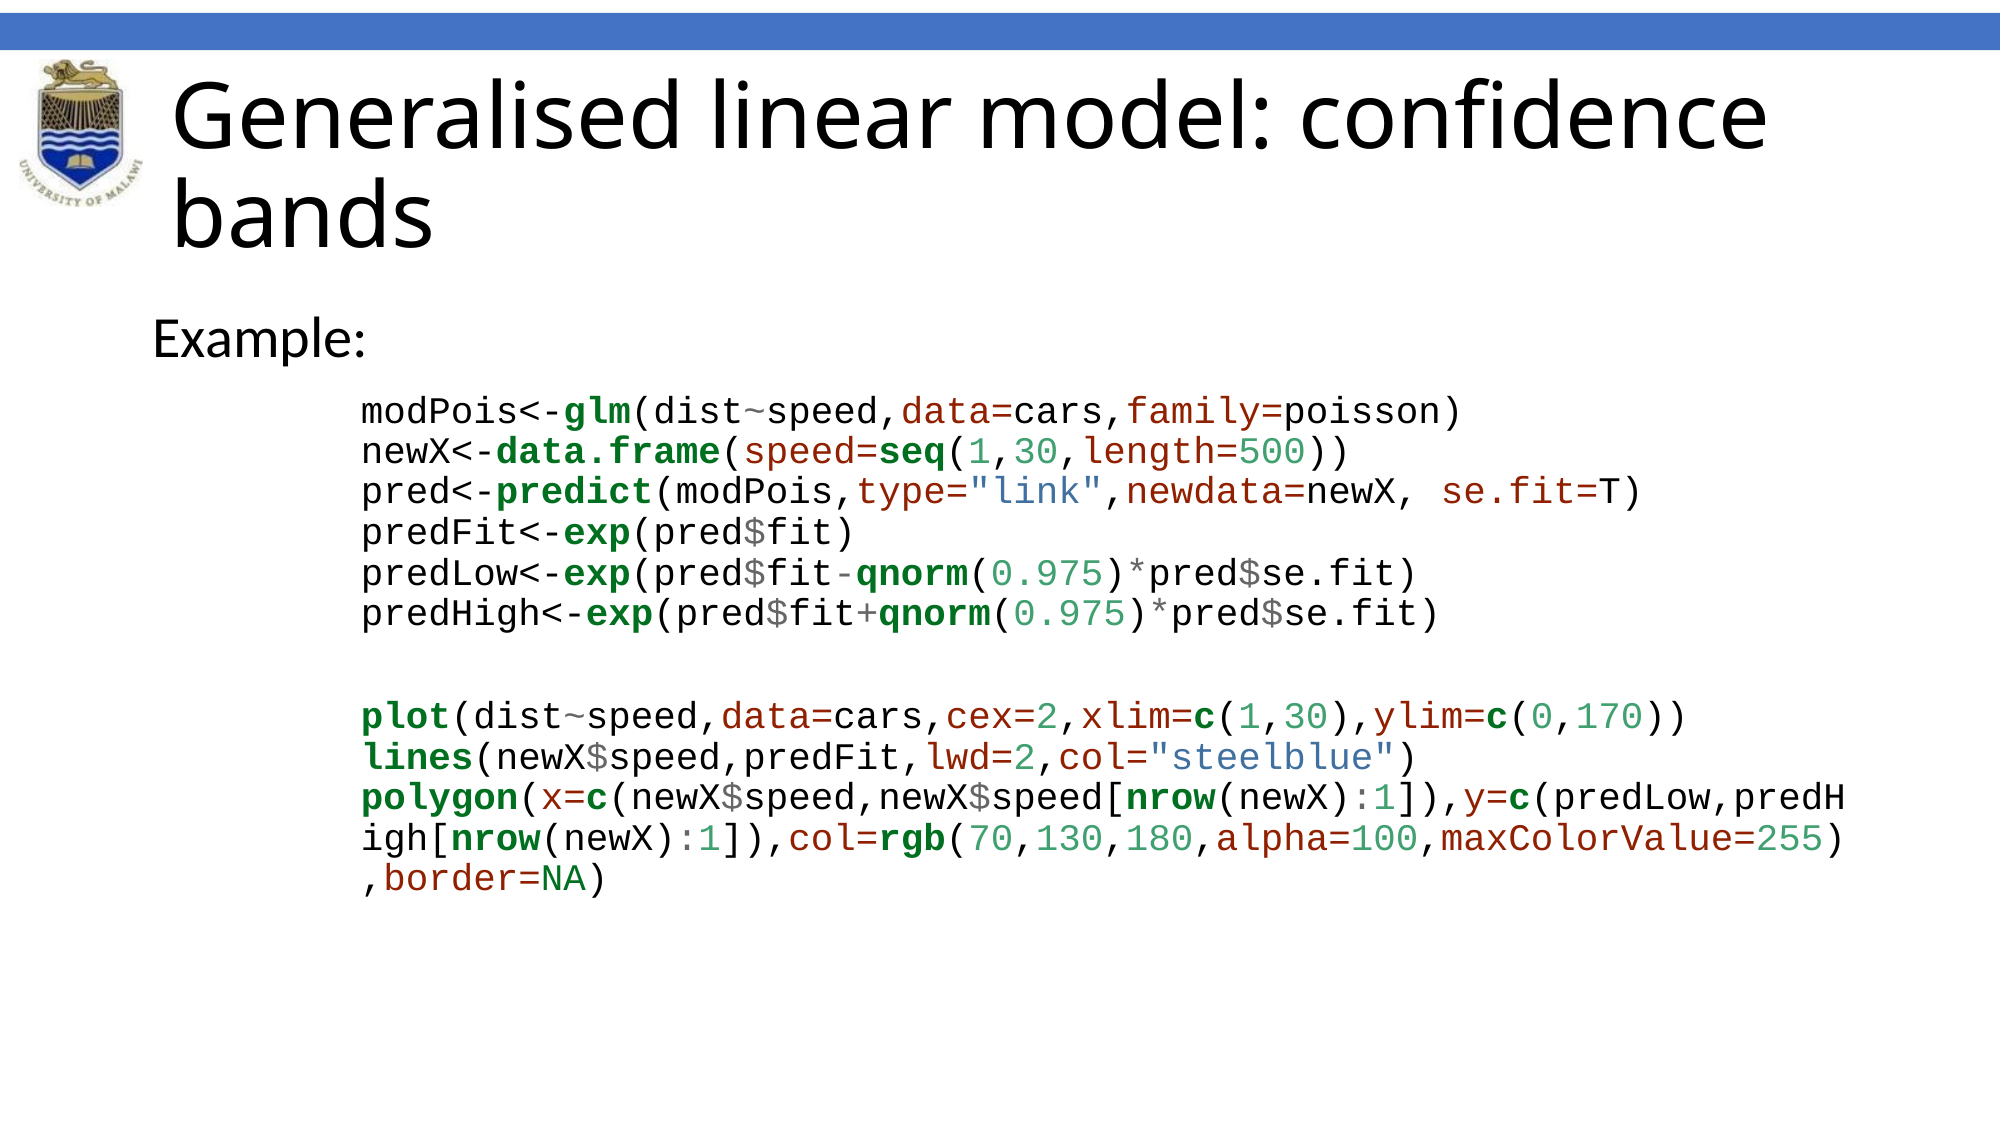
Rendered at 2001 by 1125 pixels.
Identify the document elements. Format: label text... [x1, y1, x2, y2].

list Example: modPois<-glm(dist~speed,data=cars,family=poisson) newX<-data.frame(speed=seq(1,30,length=500)) pred<-predict(modPois,type="link",newdata=newX, se.fit=T) predFit<-exp(pred$fit) predLow<-exp(pred$fit-qnorm(0.975)*pred$se.fit) predHigh<-exp(pred$fit+qnorm(0.975)*pred$se.fit) plot(dist~speed,data=cars,cex=2,xlim=c(1,30),ylim=c(0,170)) lines(newX$speed,predFit,lwd=2,col="steelblue") polygon(x=c(newX$speed,newX$speed[nrow(newX):1]),y=c(predLow,predHigh[nrow(newX):1]),col=rgb(70,130,180,alpha=100,maxColorValue=255),border=NA) [137, 299, 1863, 1066]
title Generalised linear model: confidence bands [155, 59, 1851, 278]
picture [19, 59, 143, 207]
